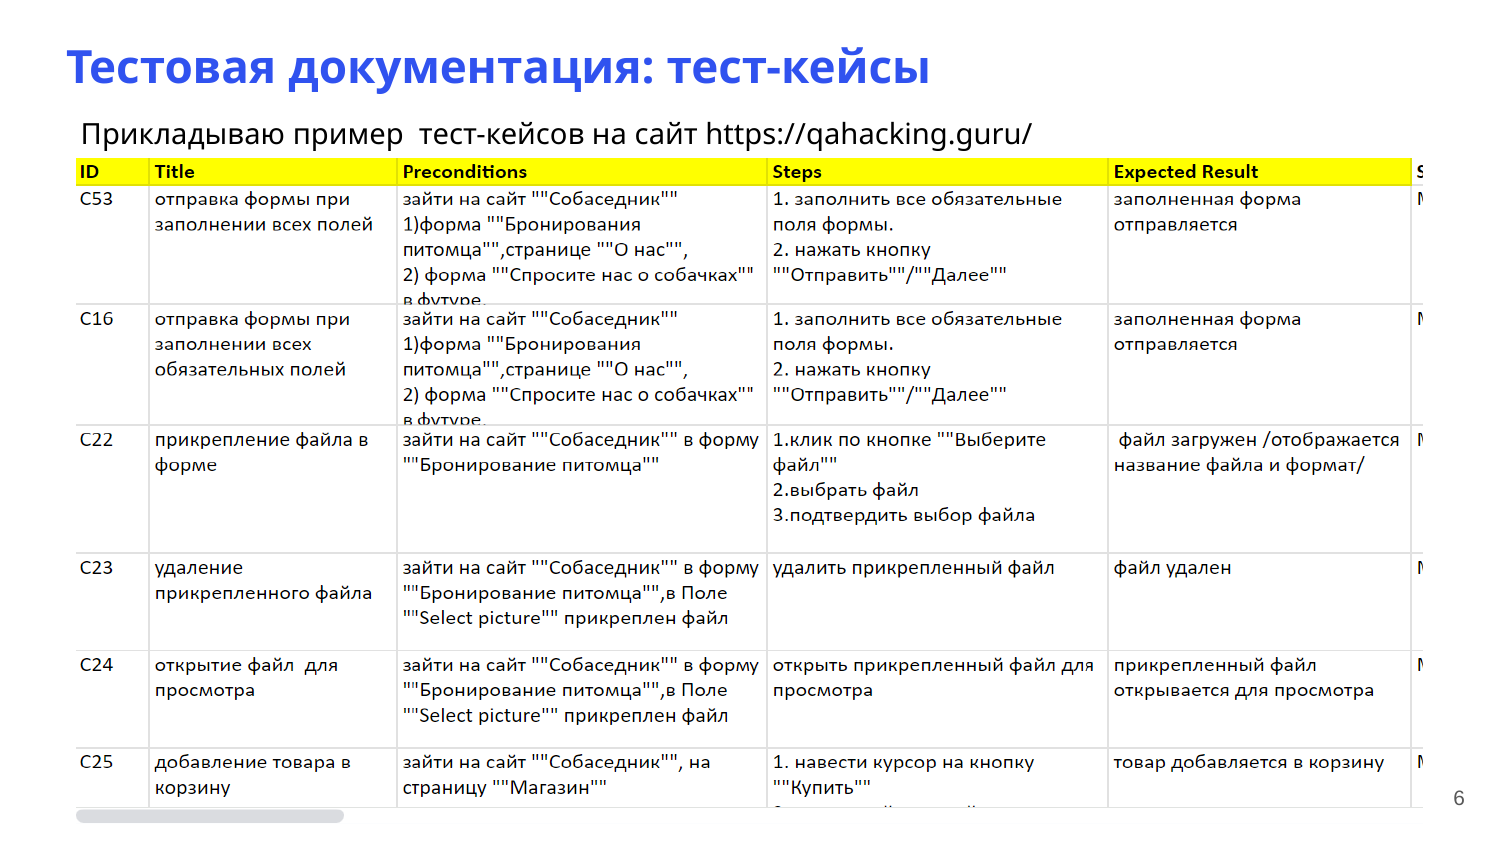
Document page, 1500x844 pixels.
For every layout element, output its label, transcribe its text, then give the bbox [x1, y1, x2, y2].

slide_number ‹#› [1429, 771, 1480, 824]
title Тестовая документация: тест-кейсы [51, 23, 1449, 117]
text_box Прикладываю пример тест-кейсов на сайт https://qahacking.guru/ Дополнительно можно для примера привести скриншот с тест рейла [65, 107, 1392, 228]
picture [76, 157, 1424, 824]
